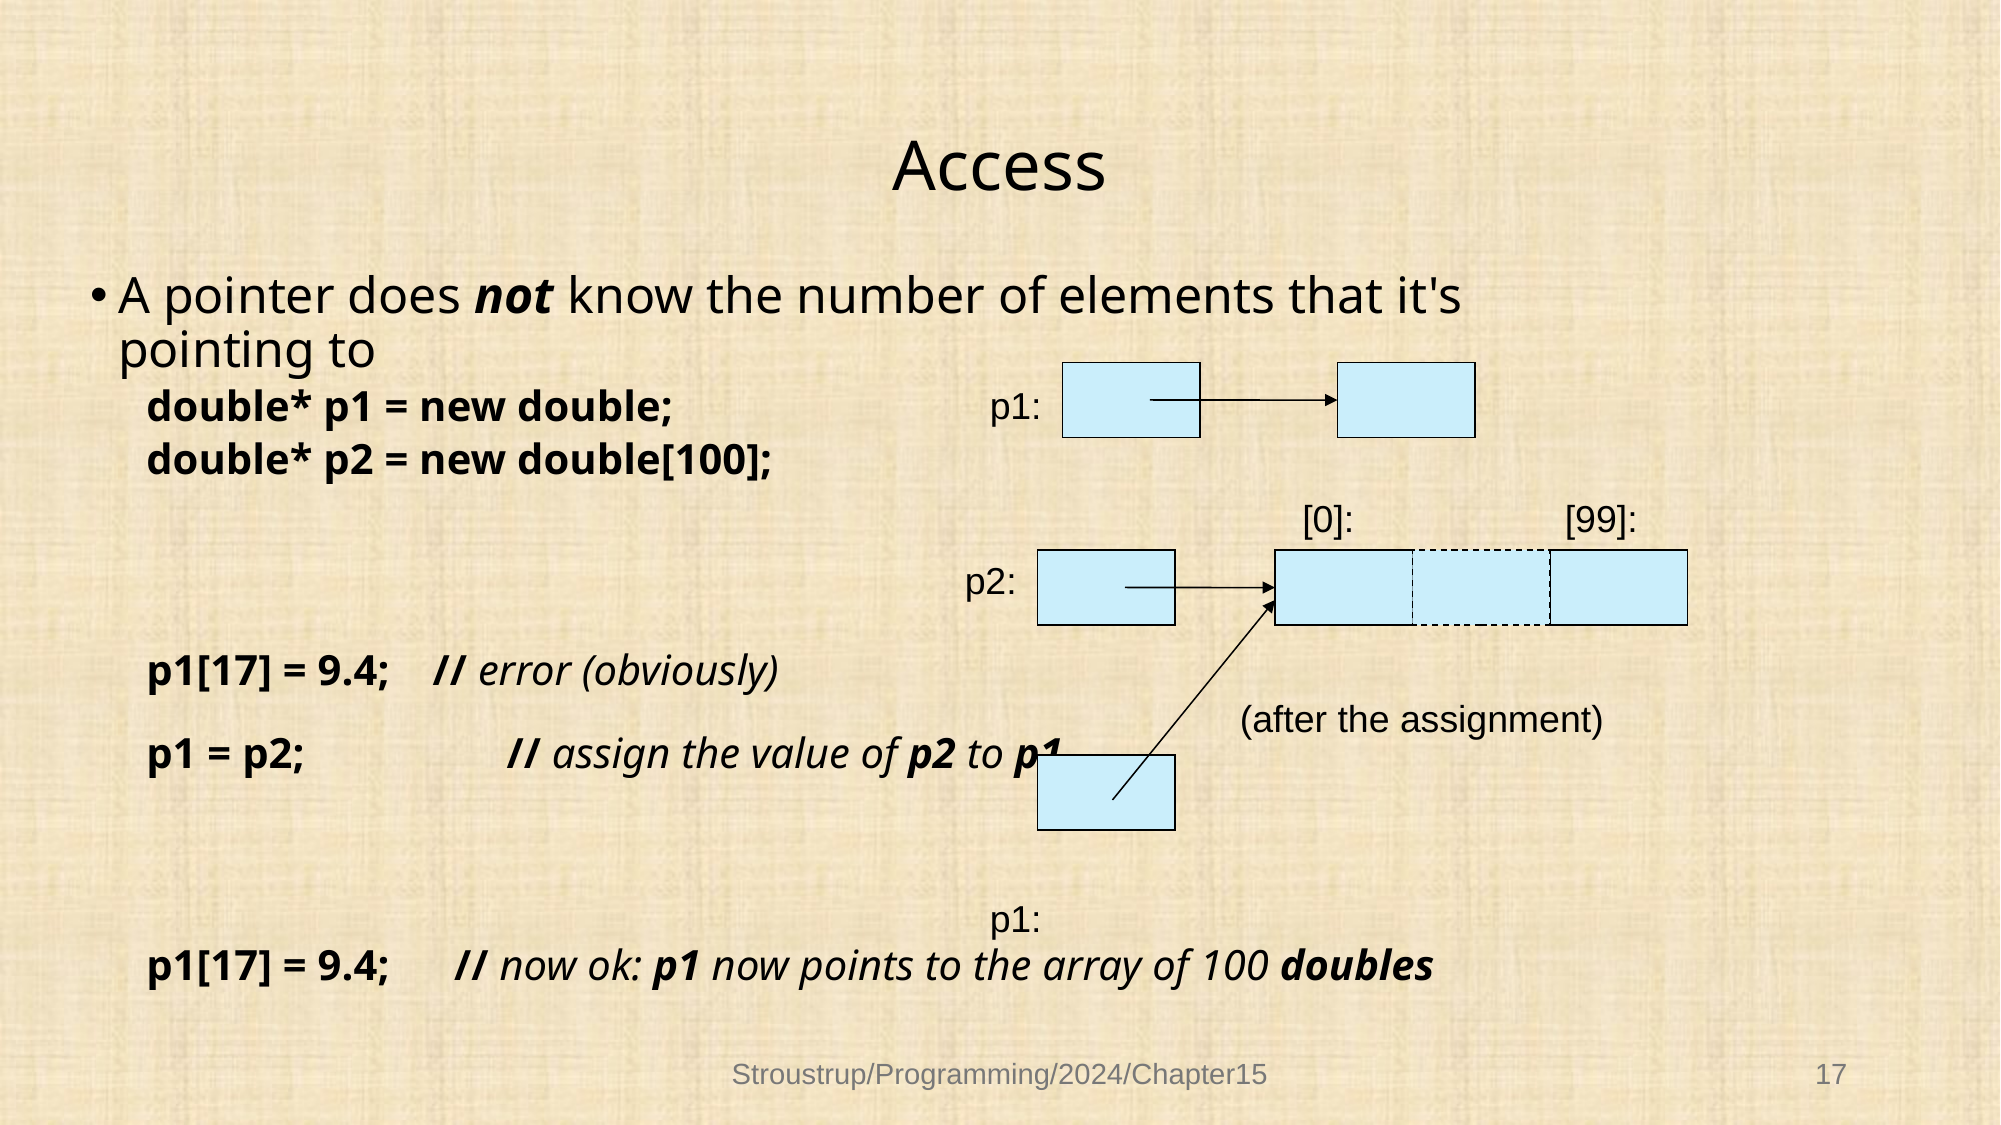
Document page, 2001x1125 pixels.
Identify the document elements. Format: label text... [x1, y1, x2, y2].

slide_number 17 [1412, 1042, 1863, 1103]
text_box p1: [975, 887, 1088, 948]
text_box [0]: [1287, 487, 1388, 548]
text_box [1037, 755, 1175, 831]
text_box [1149, 393, 1338, 407]
text_box [1124, 581, 1276, 594]
text_box p2: [950, 549, 1063, 610]
list A pointer does not know the number of elements that it's pointing to double* p1 = new double; double* p2 = new double[100]; p1[17] = 9.4; // error (obviously) p1 = p2; // assign the value of p2 to p1 p1[17] = 9.4; // now ok: p1 now points to the array of 100 doubles [75, 262, 1663, 1075]
footer Stroustrup/Programming/2024/Chapter15 [662, 1042, 1338, 1103]
text_box [1062, 362, 1200, 438]
text_box p1: [975, 374, 1088, 435]
text_box (after the assignment) [1224, 687, 1625, 748]
text_box [1274, 549, 1412, 625]
text_box [1550, 549, 1688, 625]
text_box [1112, 600, 1276, 801]
text_box [1412, 549, 1550, 625]
text_box [1337, 362, 1475, 438]
title Access [137, 59, 1863, 278]
text_box [99]: [1549, 487, 1688, 548]
text_box [1037, 549, 1175, 625]
picture [0, 0, 2001, 1125]
